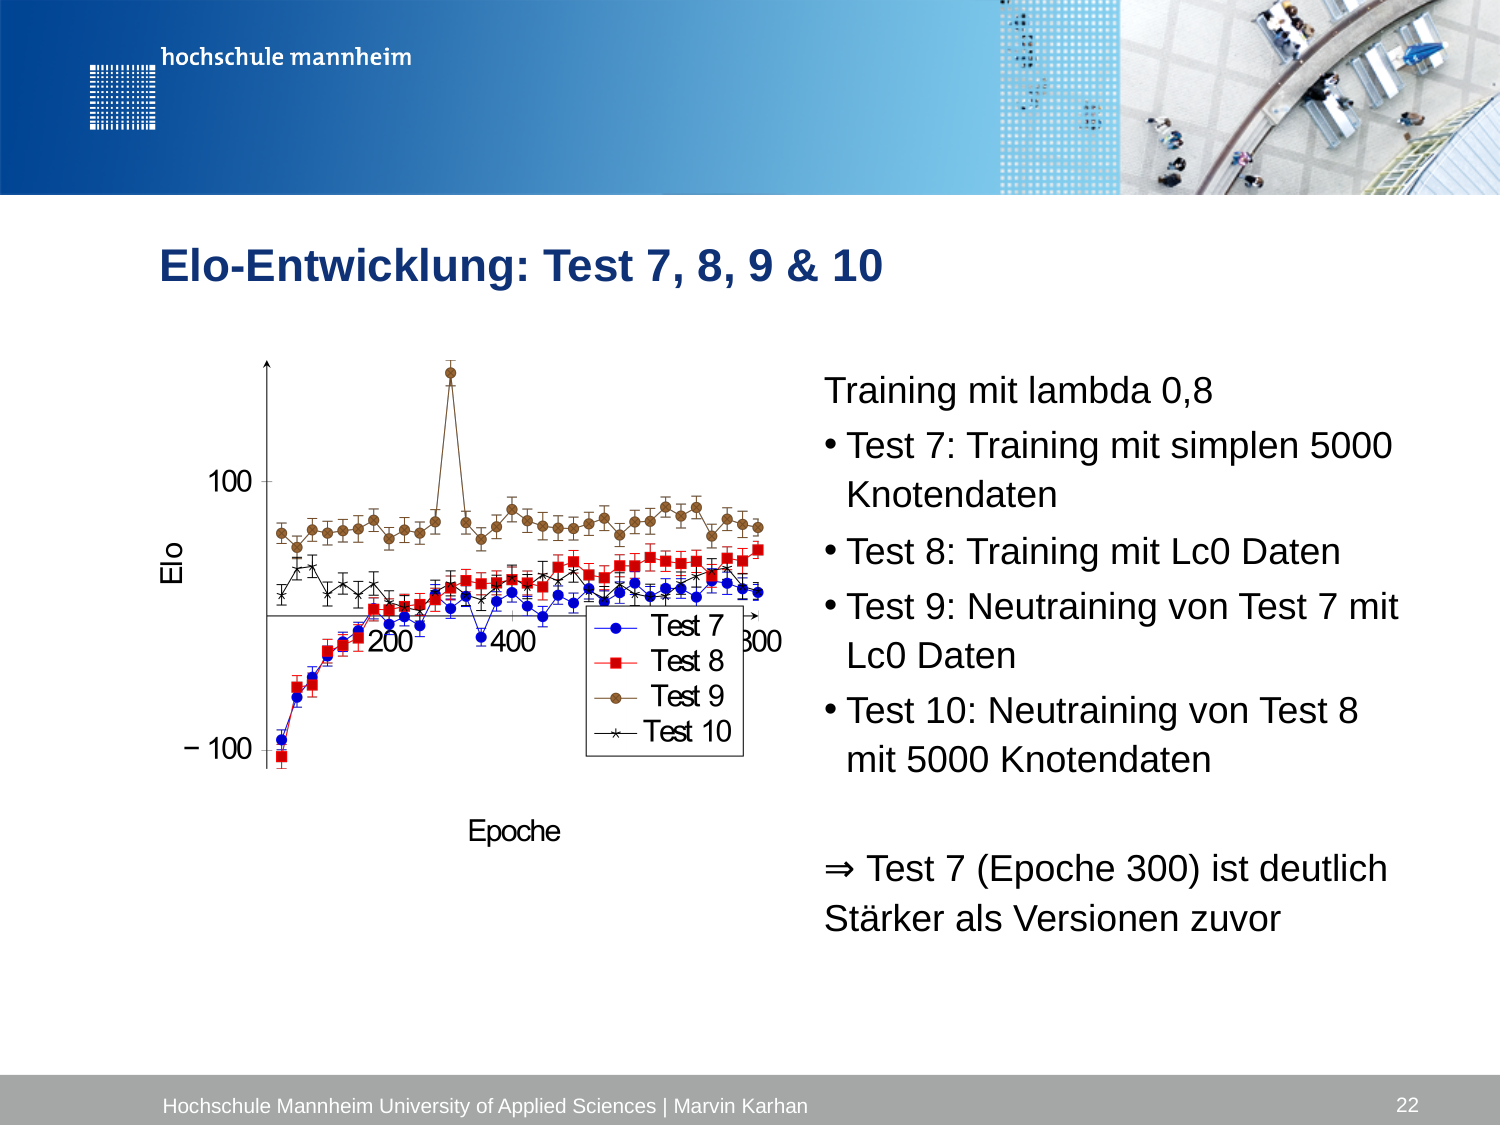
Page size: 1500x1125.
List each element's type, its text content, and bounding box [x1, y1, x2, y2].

title Elo-Entwicklung: Test 7, 8, 9 & 10 [159, 230, 1424, 361]
text_box Training mit lambda 0,8 Test 7: Training mit simplen 5000 Knotendaten Test 8: Training mit Lc0 Daten Test 9: Neutraining von Test 7 mit Lc0 Daten Test 10: Neutraining von Test 8 mit 5000 Knotendaten ⇒ Test 7 (Epoche 300) ist deutlich Stärker als Versionen zuvor [809, 354, 1424, 945]
footer Hochschule Mannheim University of Applied Sciences | Marvin Karhan [162, 1087, 1010, 1118]
picture [159, 360, 783, 847]
slide_number 22 [1083, 1074, 1434, 1125]
picture [0, 0, 1500, 195]
